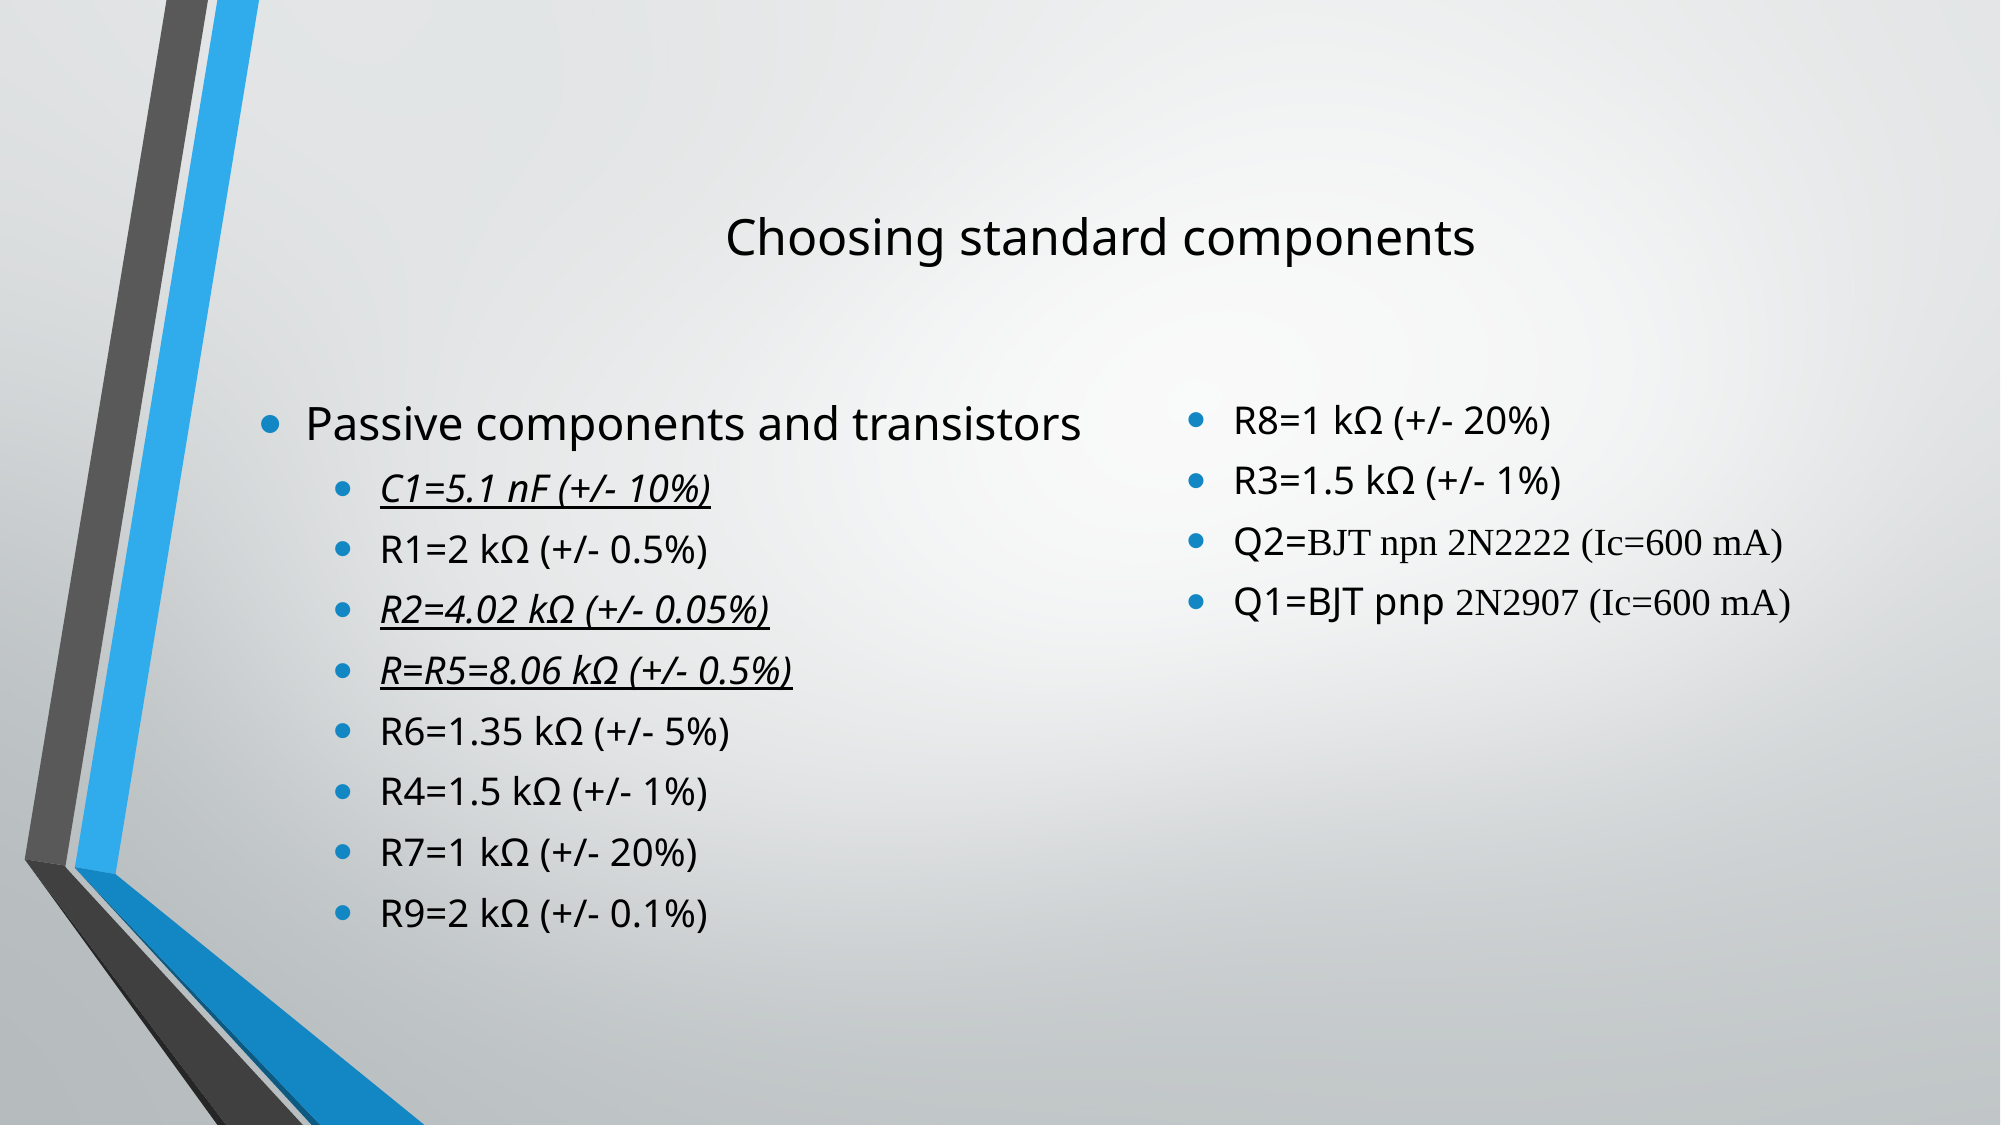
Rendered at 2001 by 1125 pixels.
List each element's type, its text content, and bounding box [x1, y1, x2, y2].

title Choosing standard components [243, 112, 1959, 359]
list Passive components and transistors C1=5.1 nF (+/- 10%) R1=2 kΩ (+/- 0.5%) R2=4.02 kΩ (+/- 0.05%) R=R5=8.06 kΩ (+/- 0.5%) R6=1.35 kΩ (+/- 5%) R4=1.5 kΩ (+/- 1%) R7=1 kΩ (+/- 20%) R9=2 kΩ (+/- 0.1%) R8=1 kΩ (+/- 20%) R3=1.5 kΩ (+/- 1%) Q2=BJT npn 2N2222 (Ic=600 mA) Q1=BJT pnp 2N2907 (Ic=600 mA) [243, 393, 1981, 950]
